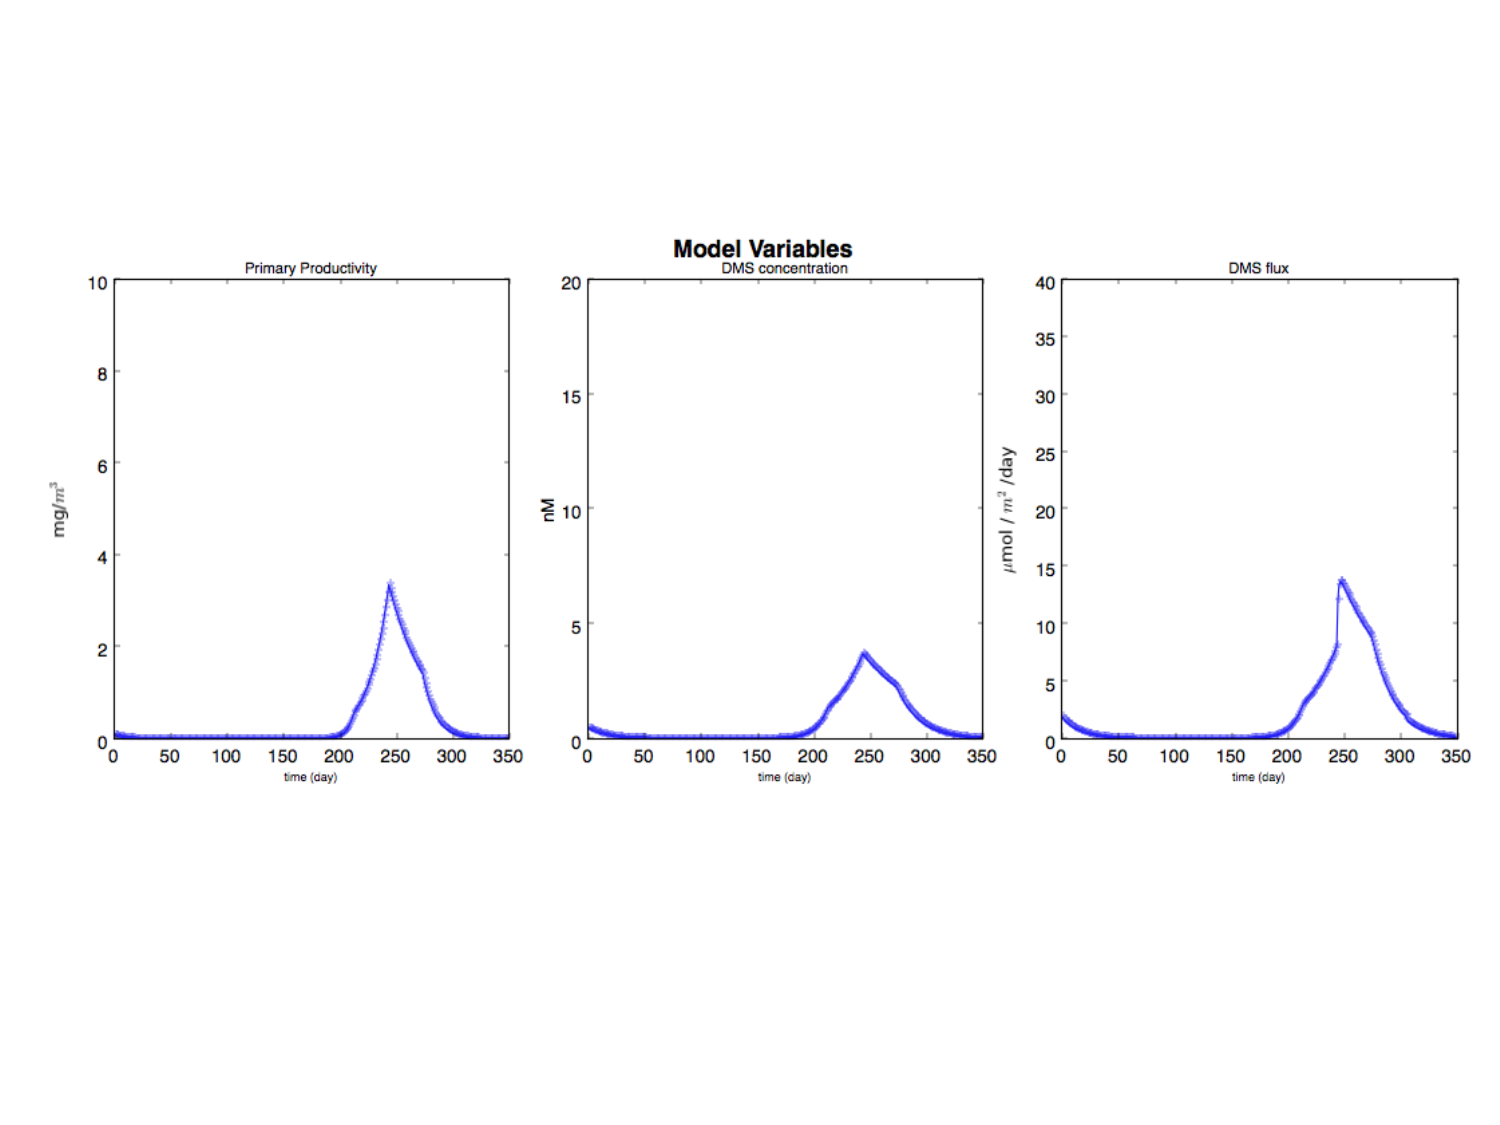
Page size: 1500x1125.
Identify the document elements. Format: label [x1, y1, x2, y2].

picture [0, 232, 1500, 789]
